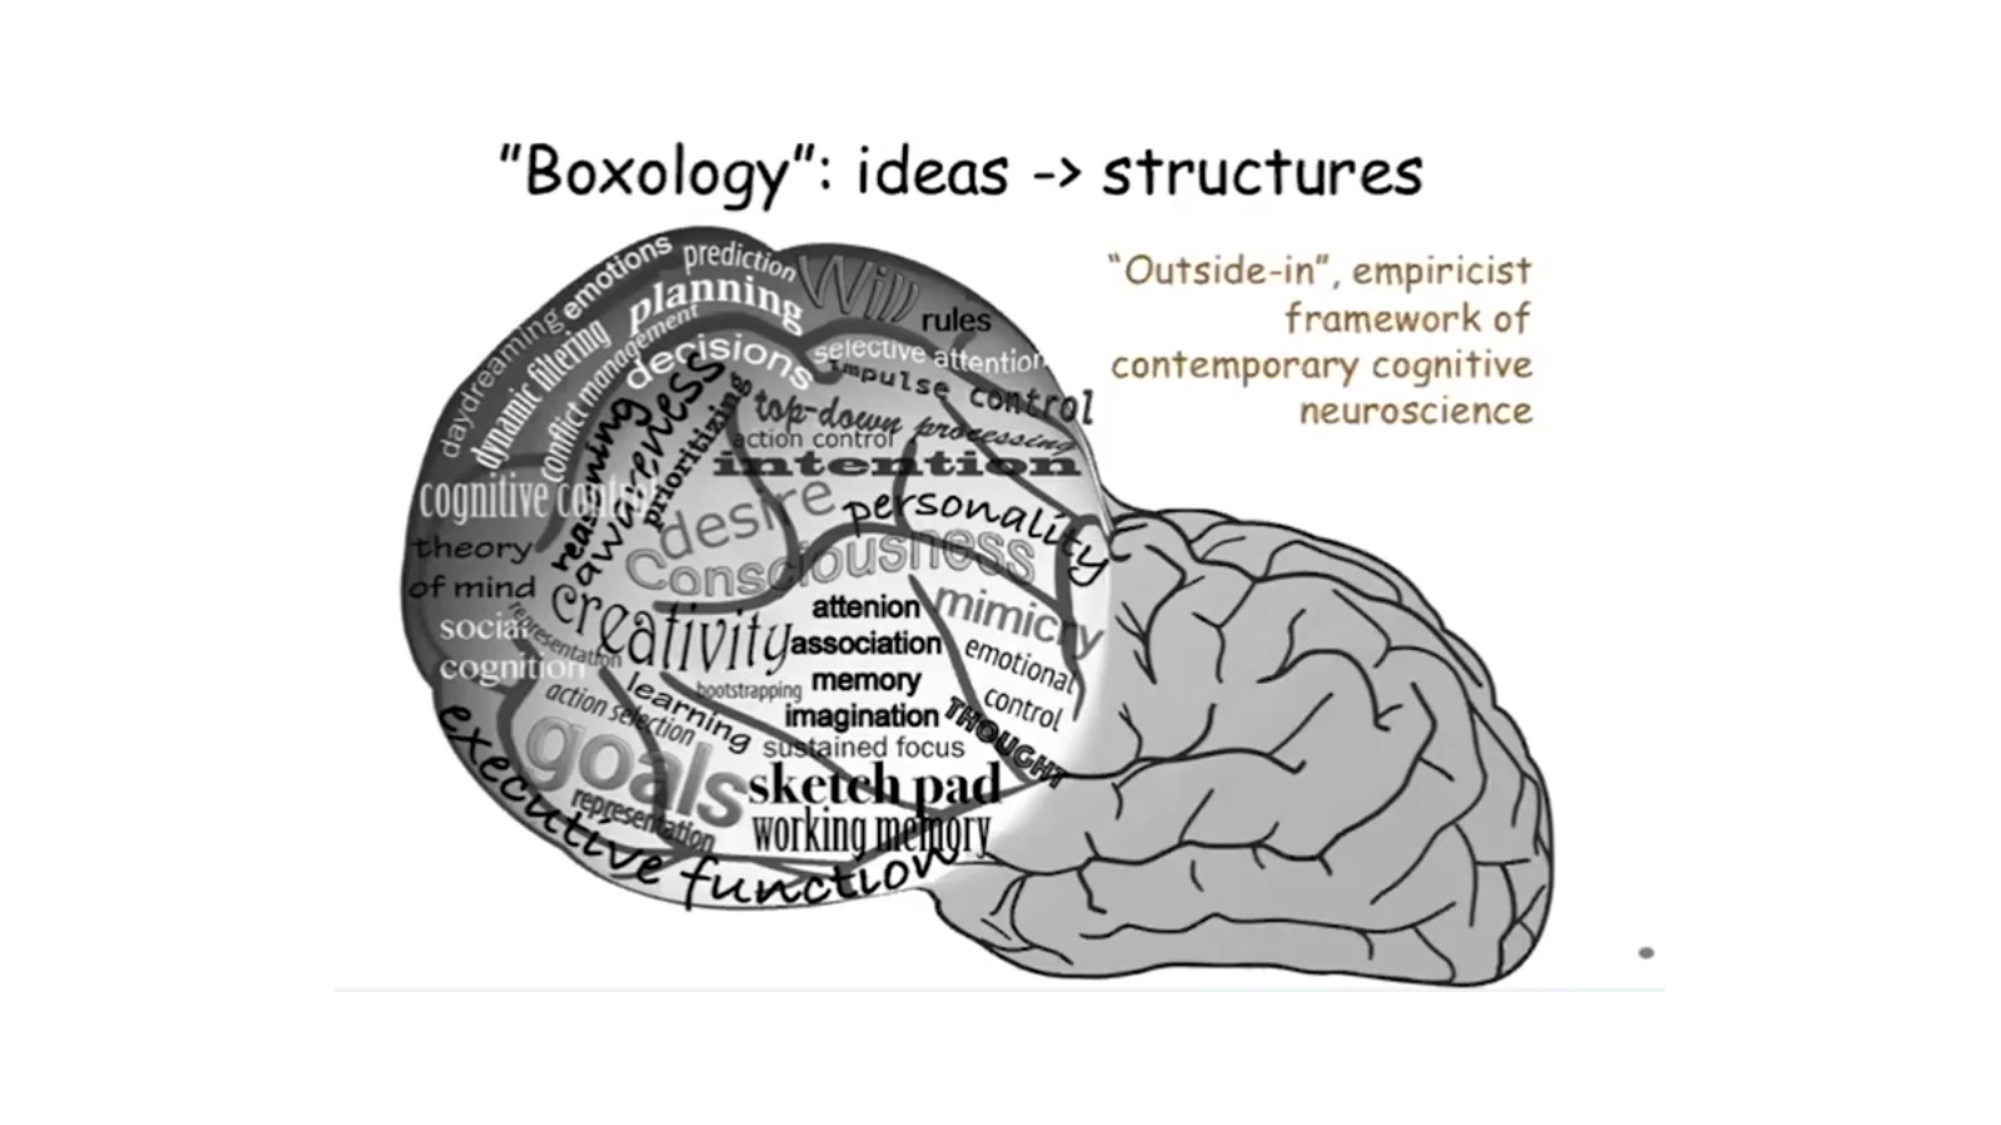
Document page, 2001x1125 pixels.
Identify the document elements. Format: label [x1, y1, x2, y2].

picture [335, 133, 1665, 992]
